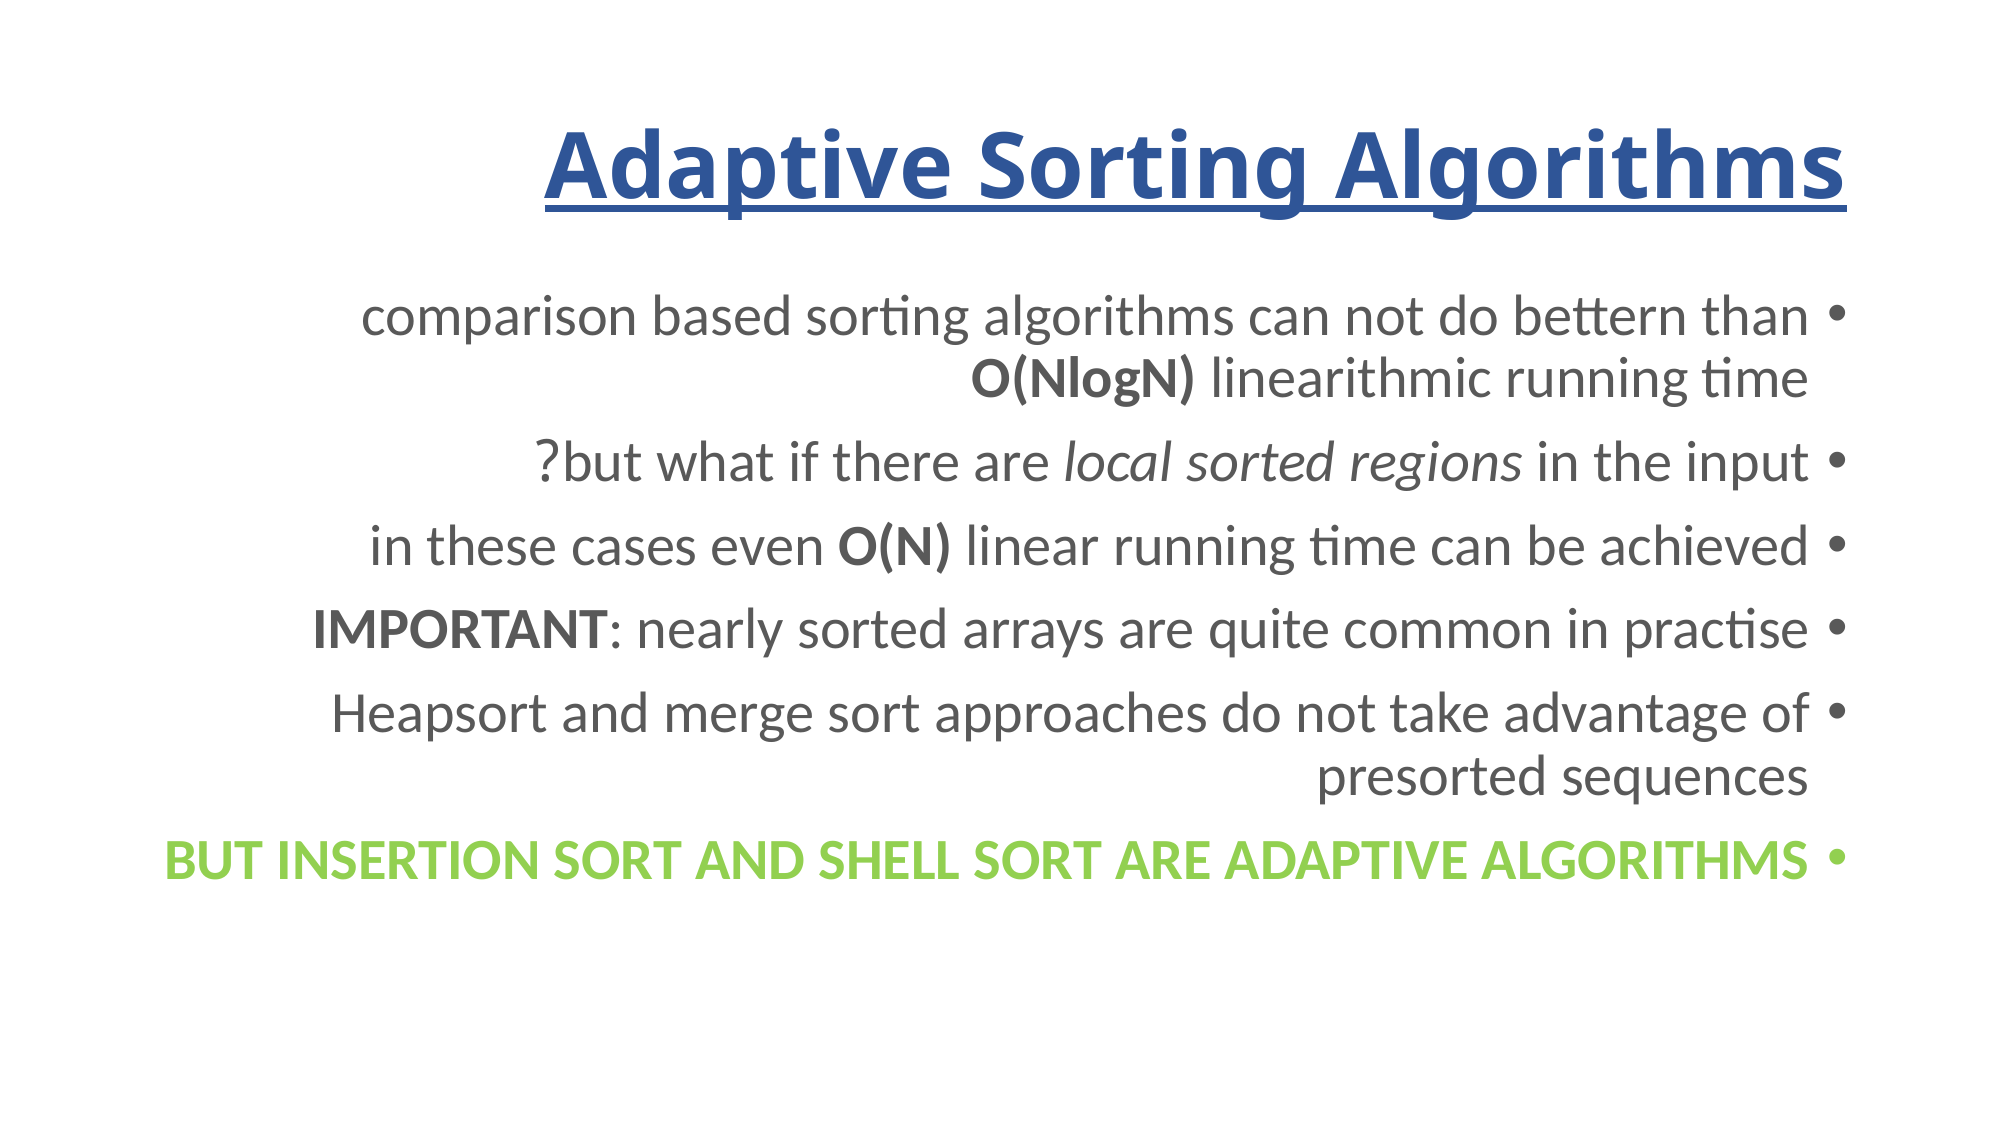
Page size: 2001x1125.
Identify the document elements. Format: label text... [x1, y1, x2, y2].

title Adaptive Sorting Algorithms [137, 59, 1863, 277]
list comparison based sorting algorithms can not do bettern than O(NlogN) linearithmic running time but what if there are local sorted regions in the input? in these cases even O(N) linear running time can be achieved IMPORTANT: nearly sorted arrays are quite common in practise Heapsort and merge sort approaches do not take advantage of presorted sequences BUT INSERTION SORT AND SHELL SORT ARE ADAPTIVE ALGORITHMS [137, 277, 1863, 1066]
